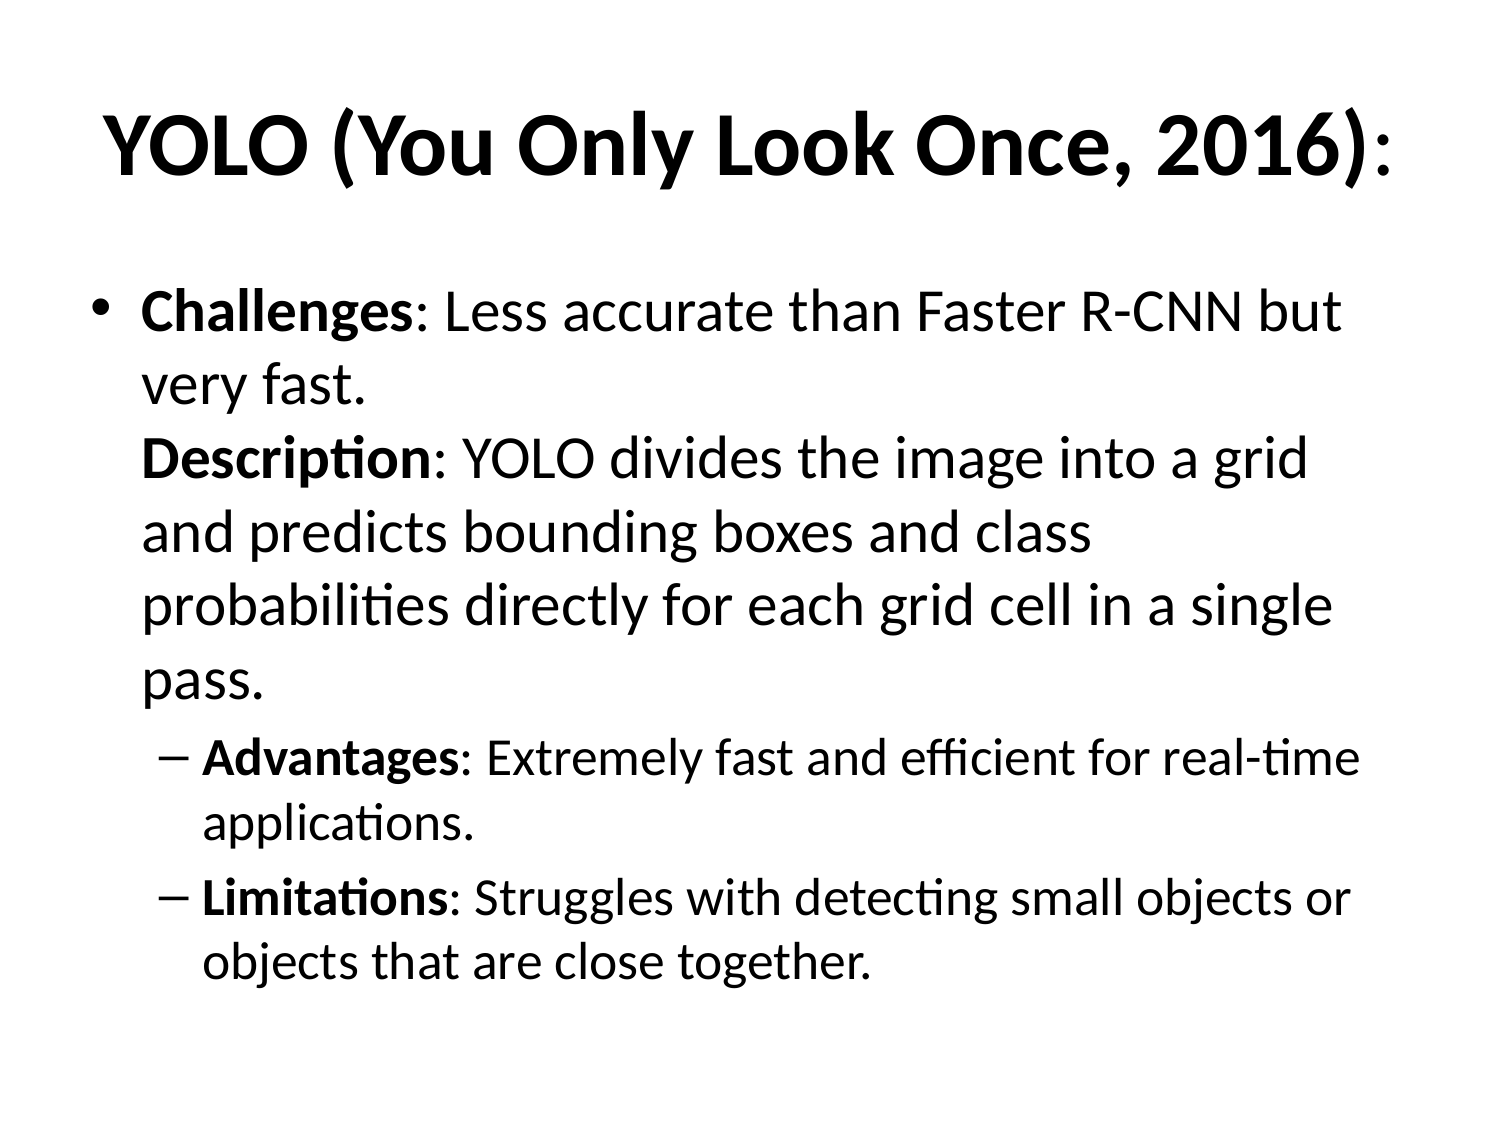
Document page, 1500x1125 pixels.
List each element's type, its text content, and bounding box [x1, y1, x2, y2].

list Challenges: Less accurate than Faster R-CNN but very fast. Description: YOLO divides the image into a grid and predicts bounding boxes and class probabilities directly for each grid cell in a single pass. Advantages: Extremely fast and efficient for real-time applications. Limitations: Struggles with detecting small objects or objects that are close together. [75, 262, 1425, 1005]
title YOLO (You Only Look Once, 2016): [75, 45, 1425, 233]
